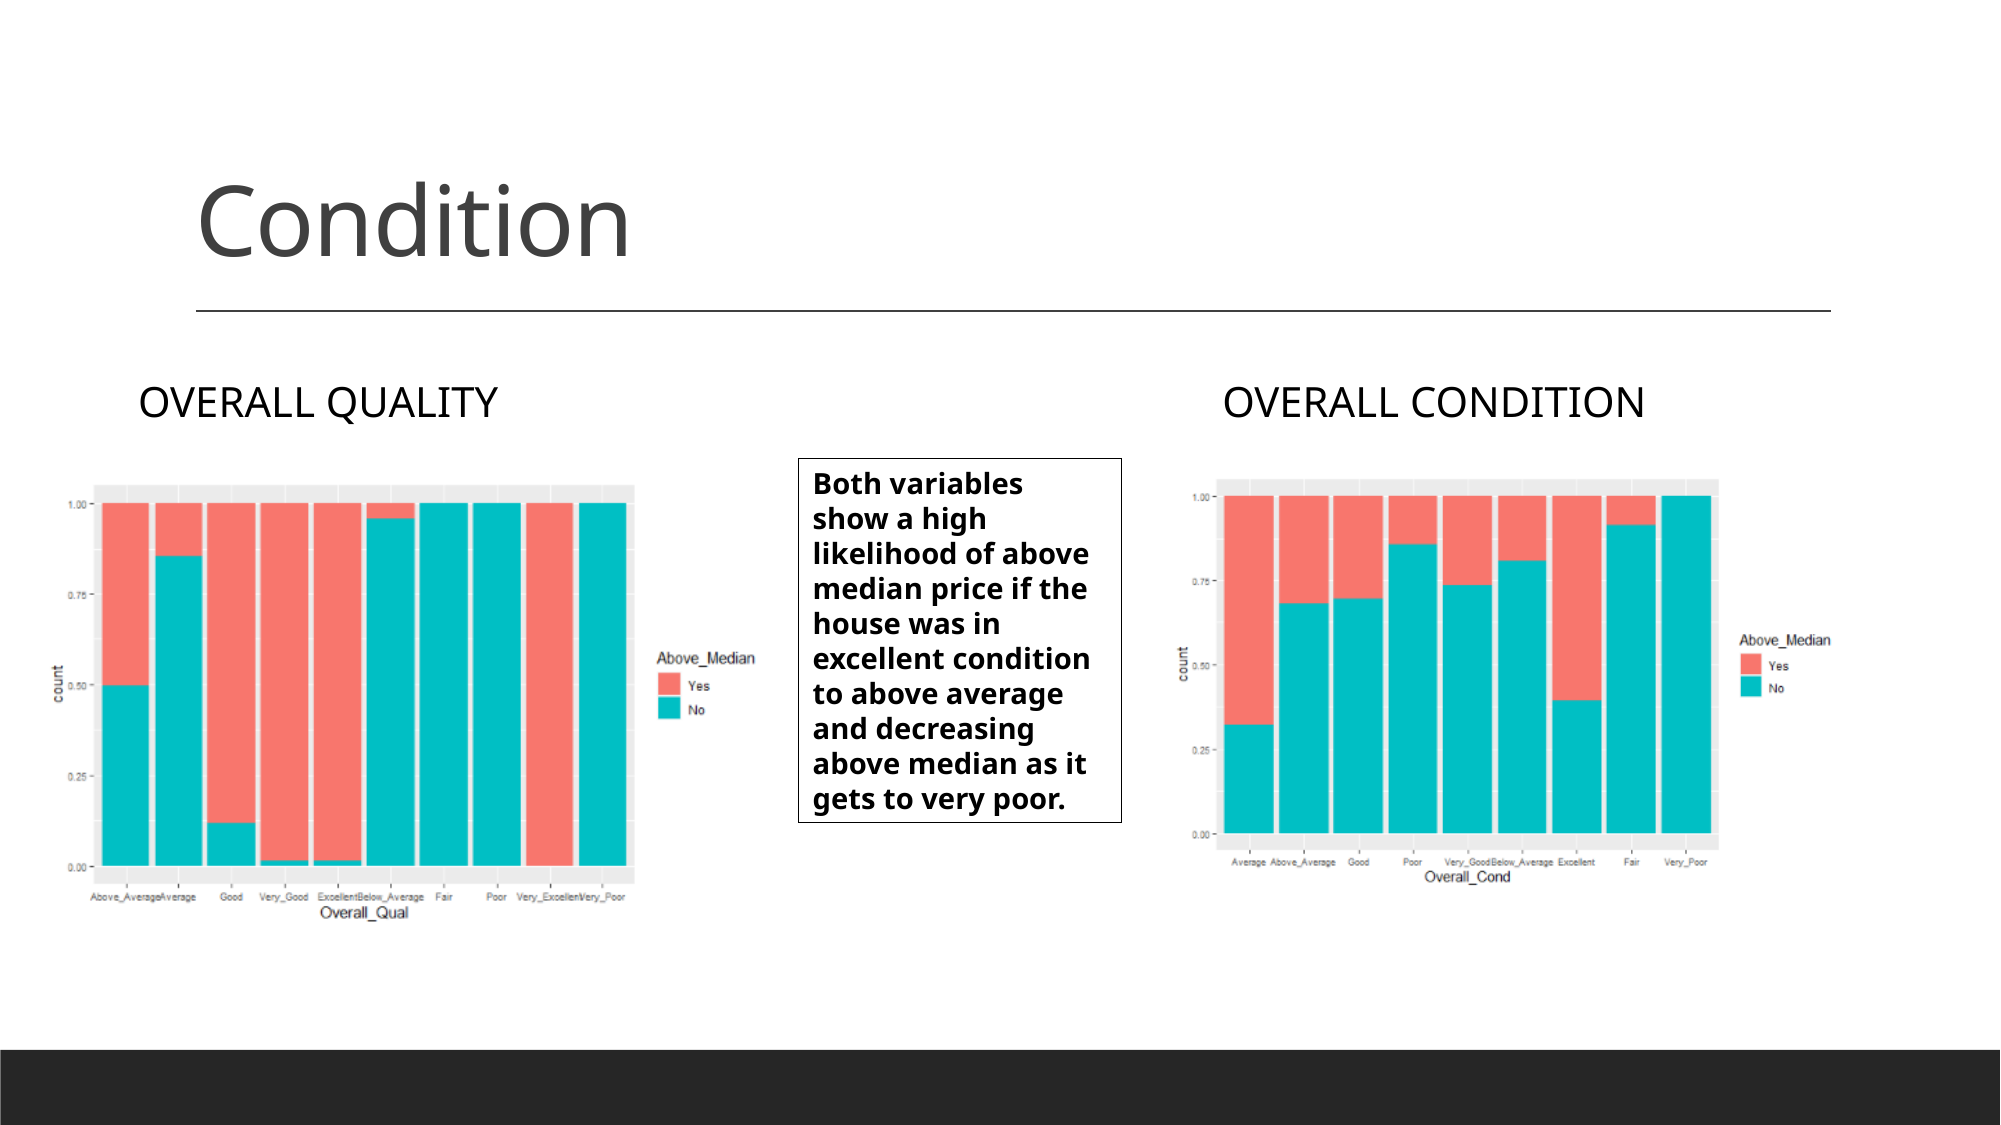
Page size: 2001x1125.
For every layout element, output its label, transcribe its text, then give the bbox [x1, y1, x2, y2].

picture [1162, 474, 1840, 890]
list Overall quality [123, 337, 885, 459]
picture [34, 474, 757, 931]
list Overall condition [1207, 337, 1969, 459]
title Condition [180, 47, 1830, 285]
text_box Both variables show a high likelihood of above median price if the house was in excellent condition to above average and decreasing above median as it gets to very poor. [798, 458, 1122, 823]
